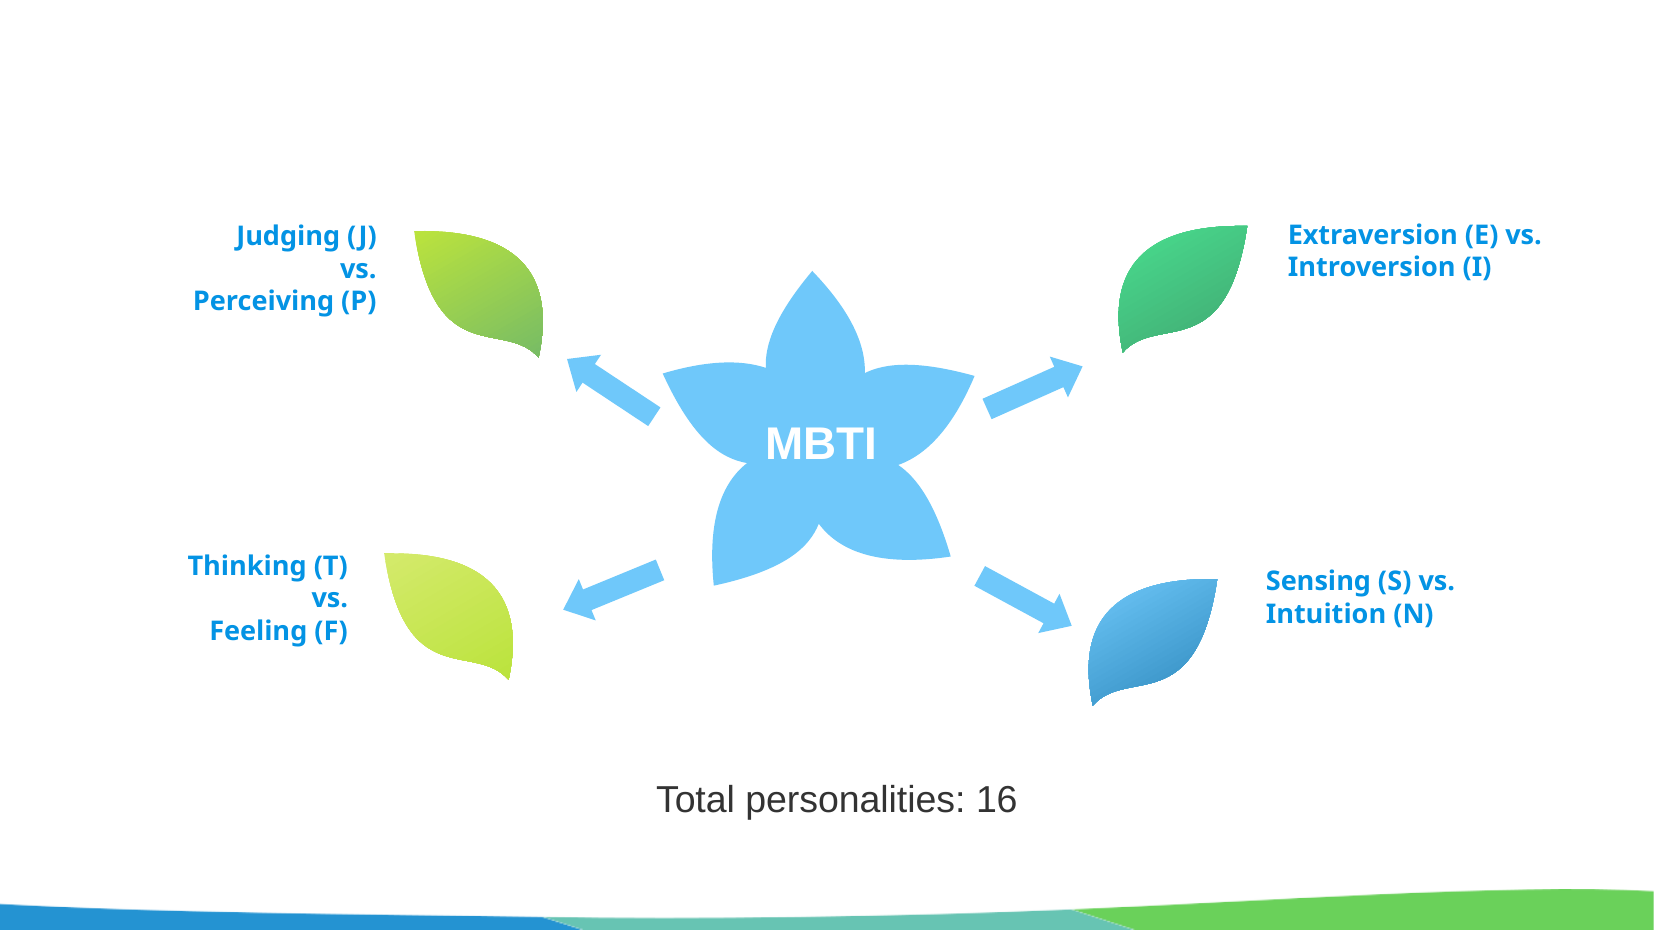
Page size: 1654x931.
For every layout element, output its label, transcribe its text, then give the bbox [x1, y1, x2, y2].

text_box [974, 566, 1072, 634]
text_box Judging (J) vs. Perceiving (P) [121, 211, 392, 324]
text_box [662, 270, 975, 586]
text_box [563, 559, 665, 621]
text_box [1118, 225, 1248, 353]
text_box Total personalities: 16 [641, 767, 1034, 825]
text_box [982, 356, 1083, 420]
text_box Extraversion (E) vs. Introversion (I) [1273, 210, 1565, 290]
picture [0, 889, 1654, 930]
text_box [567, 354, 661, 427]
text_box [414, 230, 543, 358]
text_box Sensing (S) vs. Intuition (N) [1251, 556, 1481, 637]
text_box [384, 553, 513, 680]
text_box Thinking (T) vs. Feeling (F) [93, 540, 363, 654]
text_box [1088, 579, 1218, 706]
text_box MBTI [750, 406, 892, 473]
